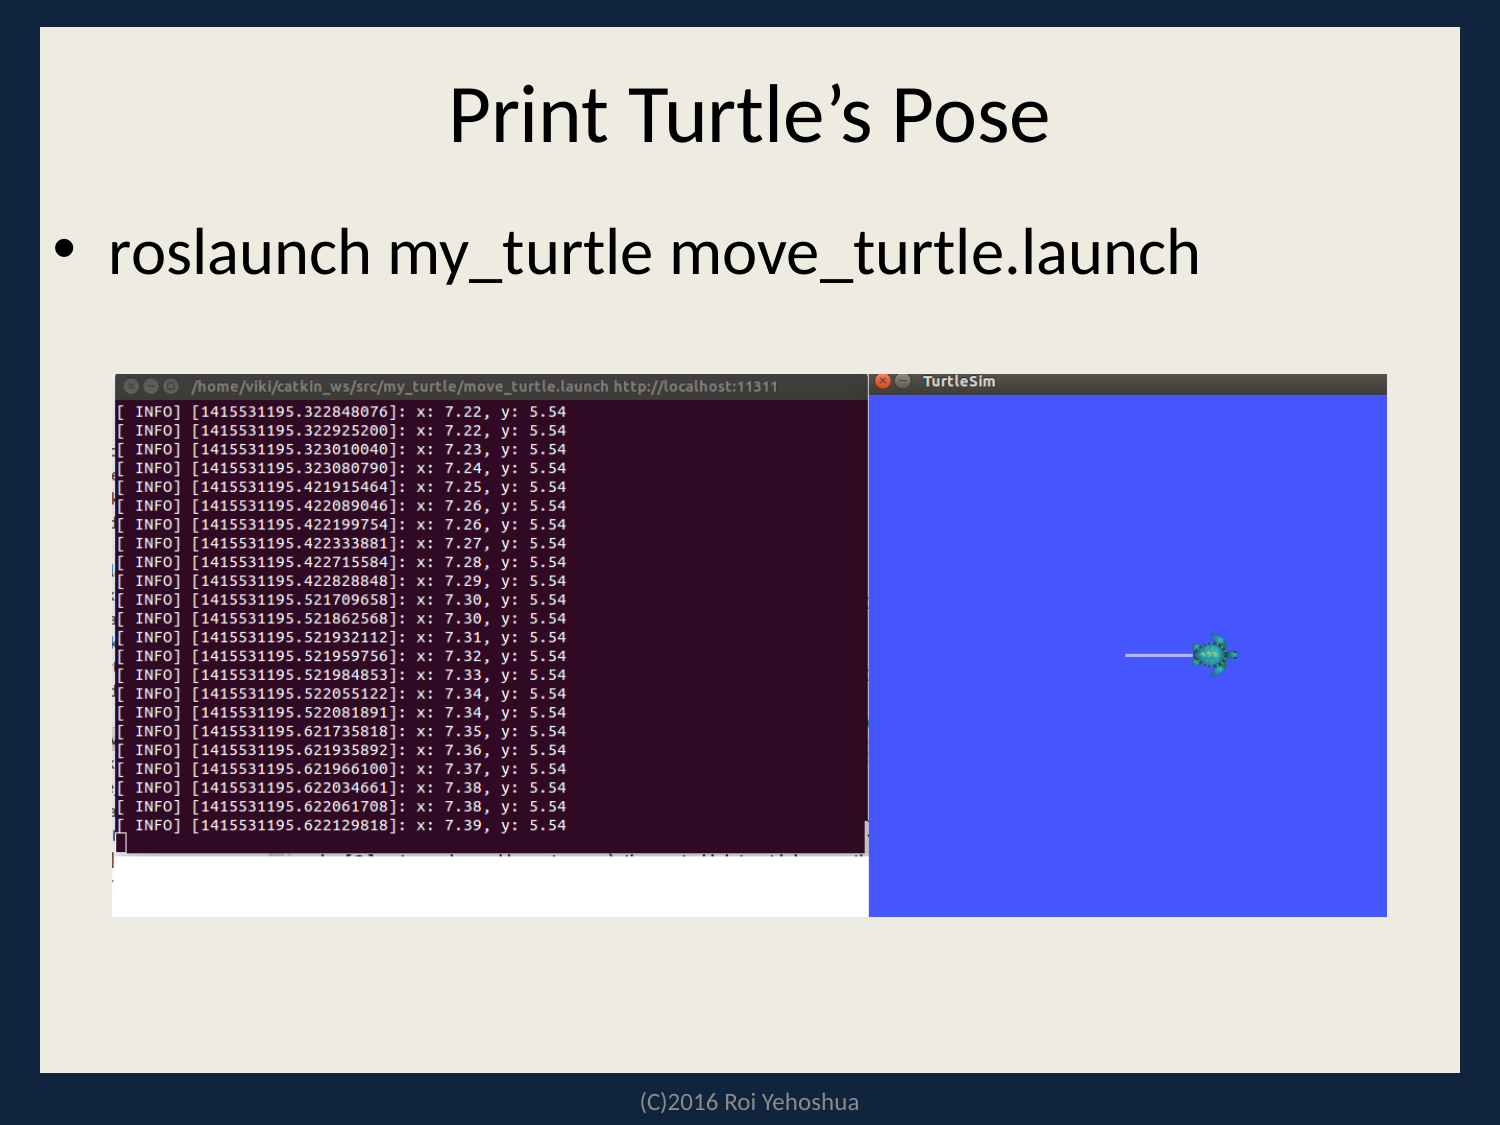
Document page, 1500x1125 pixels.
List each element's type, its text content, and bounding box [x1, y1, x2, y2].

title Print Turtle’s Pose [37, 31, 1463, 188]
footer (C)2016 Roi Yehoshua [512, 1074, 988, 1125]
picture [112, 374, 1387, 917]
list roslaunch my_turtle move_turtle.launch [37, 200, 1463, 1080]
